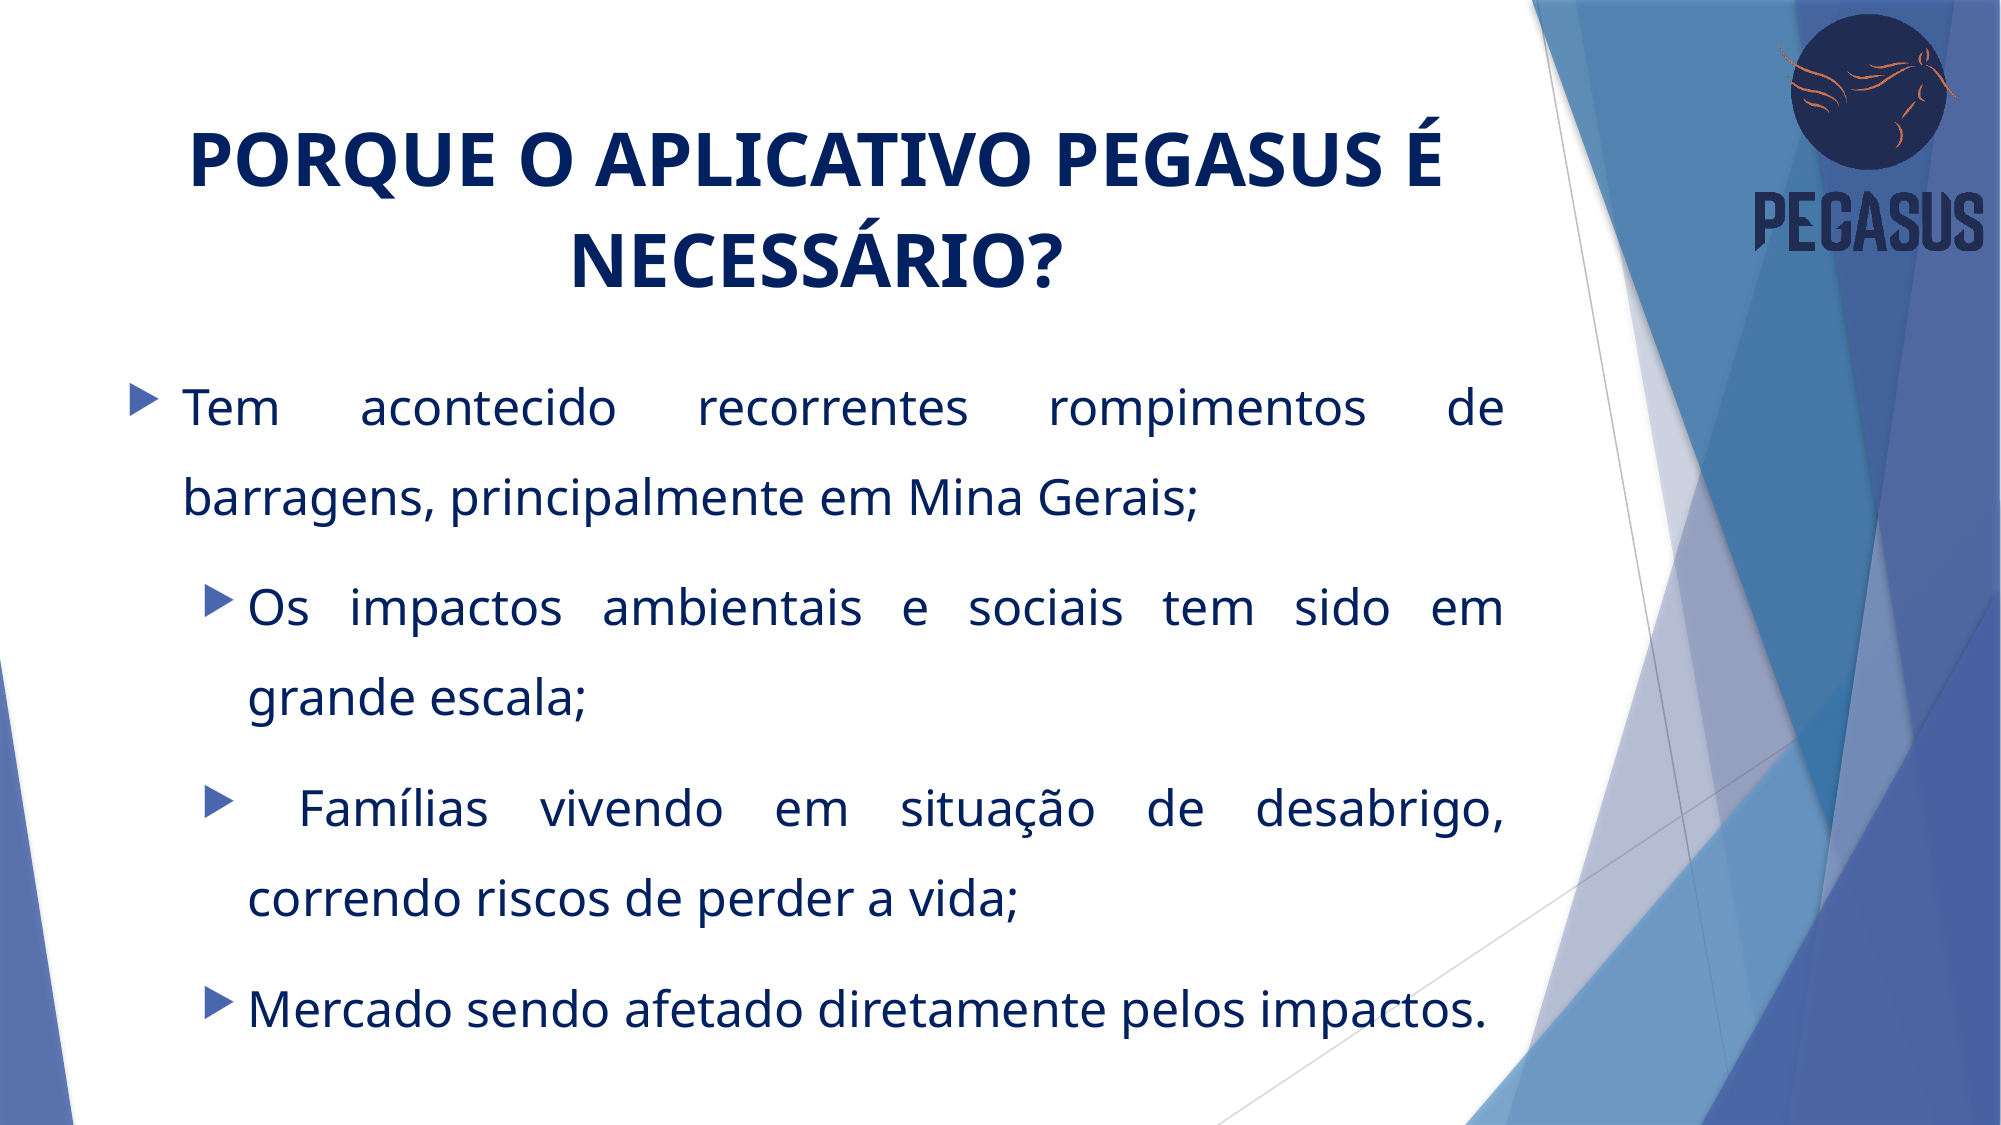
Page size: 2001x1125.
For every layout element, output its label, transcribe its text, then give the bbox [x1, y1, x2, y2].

title PORQUE O APLICATIVO PEGASUS É NECESSÁRIO? [111, 99, 1522, 317]
list Tem acontecido recorrentes rompimentos de barragens, principalmente em Mina Gerais; Os impactos ambientais e sociais tem sido em grande escala; Famílias vivendo em situação de desabrigo, correndo riscos de perder a vida; Mercado sendo afetado diretamente pelos impactos. [111, 372, 1522, 1010]
picture [1737, 0, 2000, 270]
